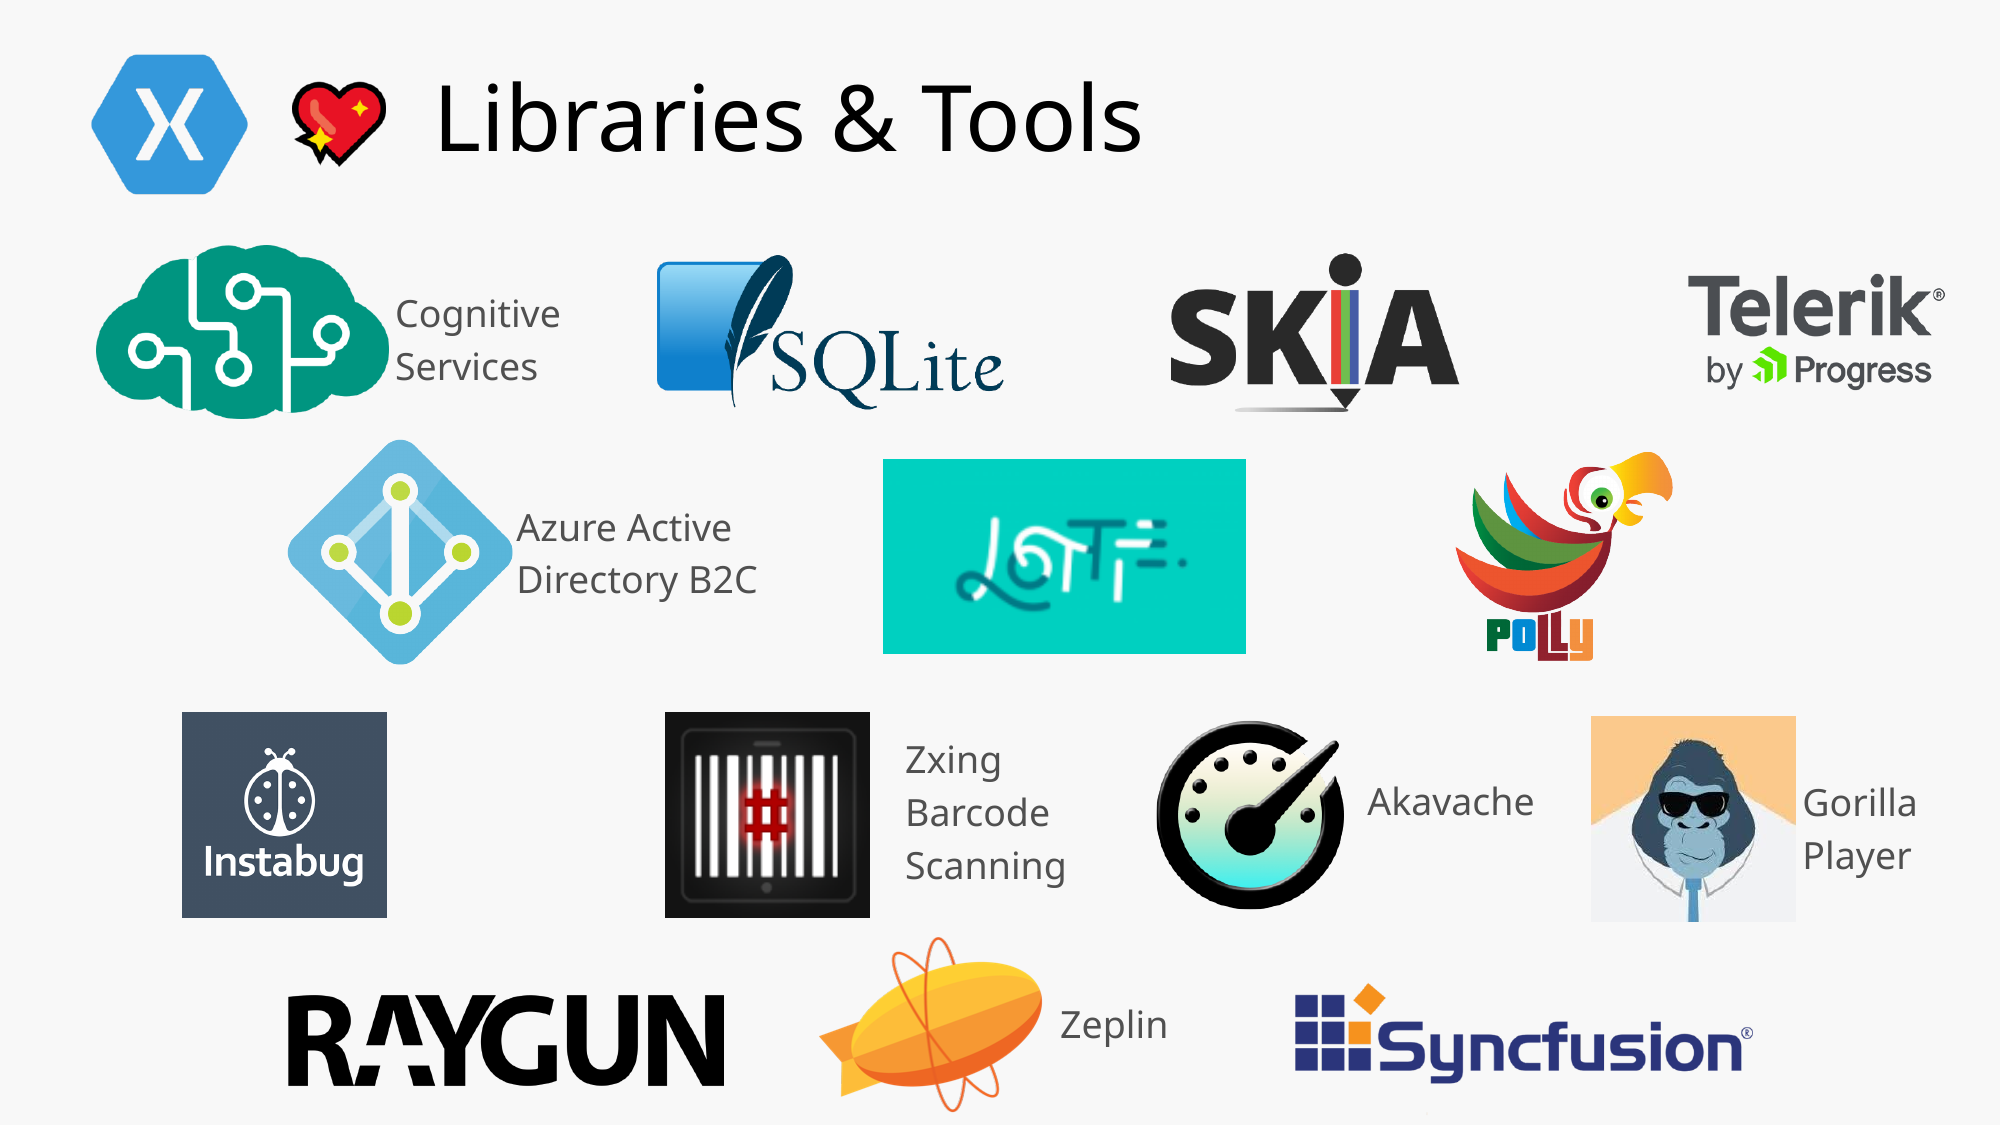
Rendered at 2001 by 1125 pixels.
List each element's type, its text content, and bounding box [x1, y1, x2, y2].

picture [1283, 910, 1763, 1125]
picture [883, 459, 1246, 654]
picture [182, 712, 387, 918]
title Libraries & Tools [418, 47, 1957, 196]
picture [43, 0, 386, 249]
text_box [816, 912, 1197, 1125]
picture [1451, 443, 1676, 669]
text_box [665, 712, 1093, 918]
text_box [96, 245, 588, 419]
picture [1171, 252, 1460, 412]
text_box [287, 439, 783, 665]
picture [647, 245, 1013, 419]
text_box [1591, 716, 1945, 922]
picture [135, 958, 816, 1125]
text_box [1148, 712, 1561, 918]
picture [1684, 200, 1948, 464]
